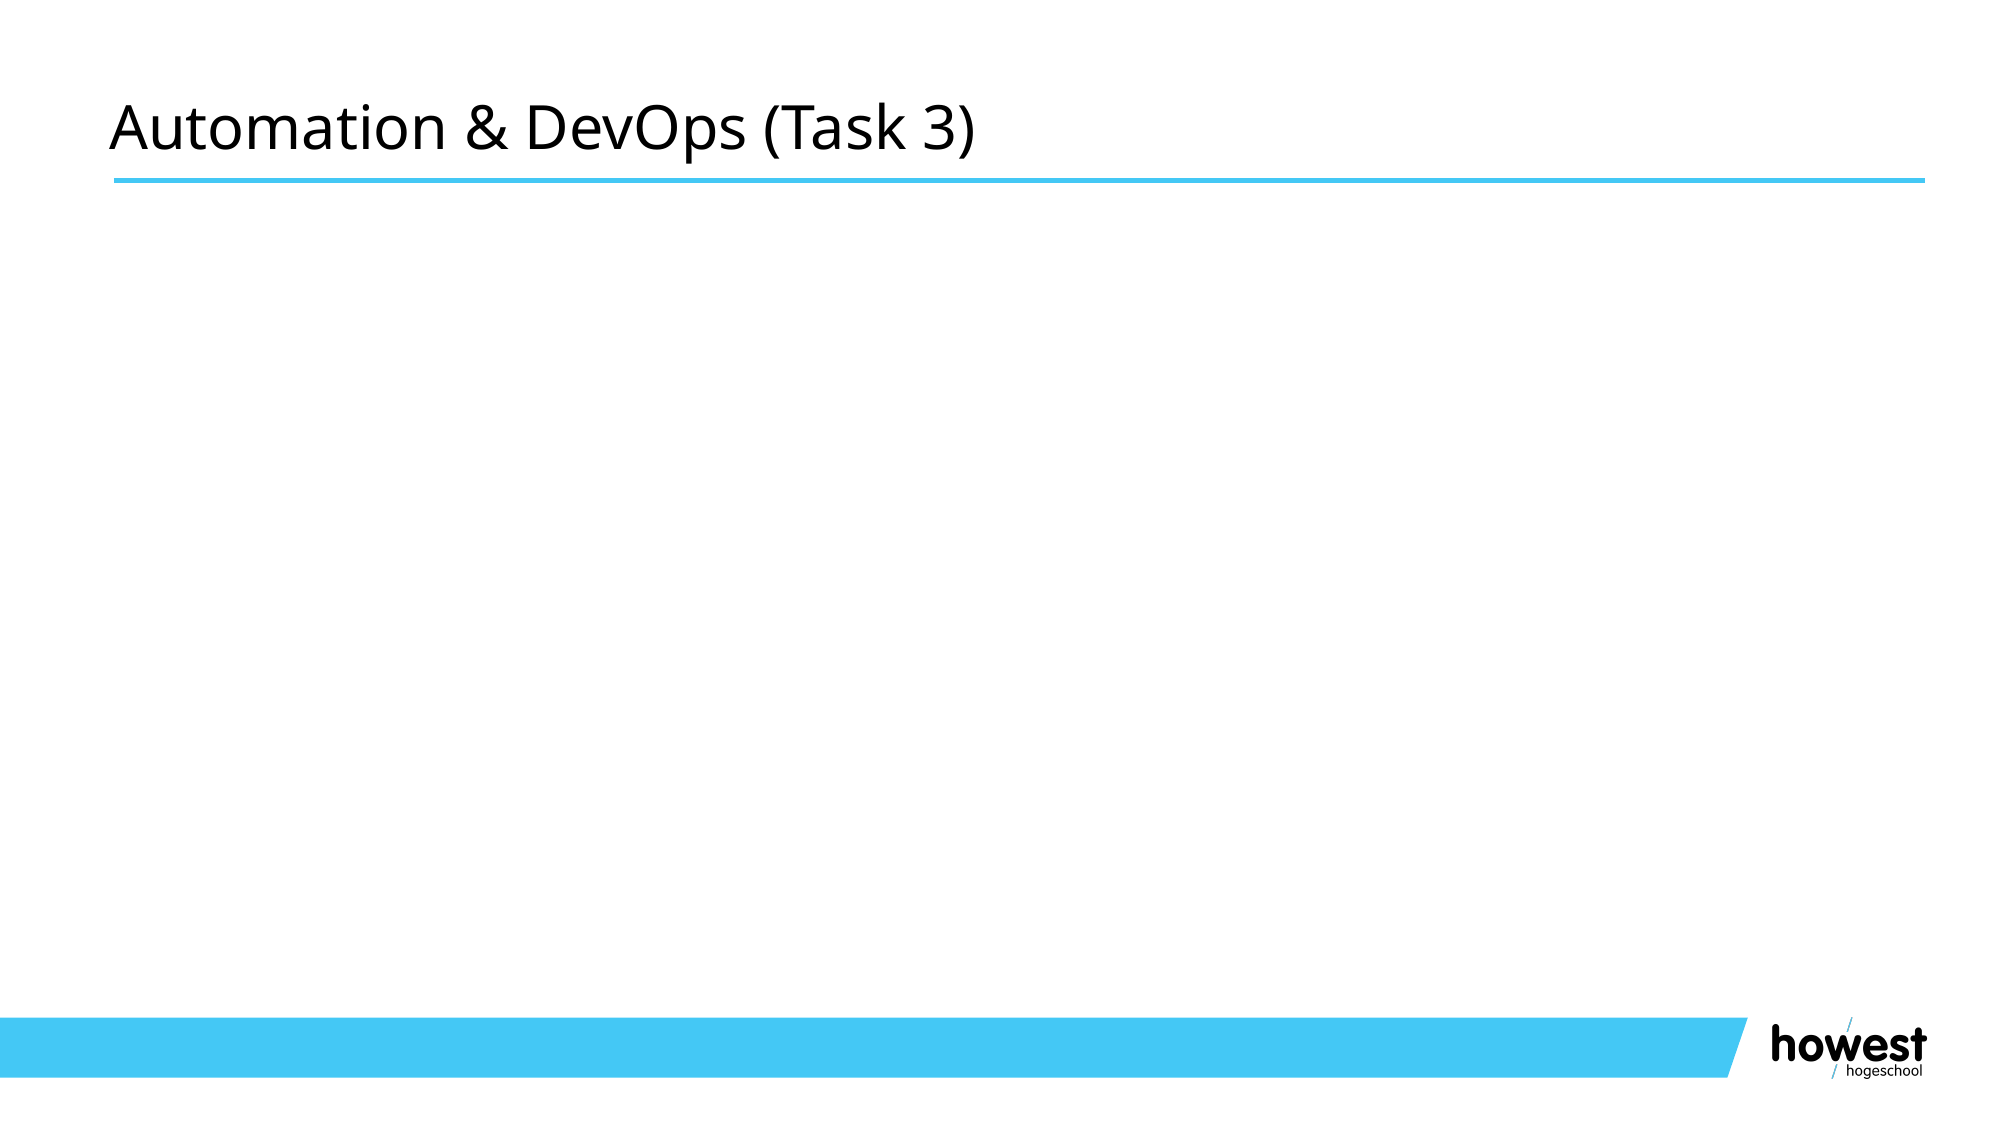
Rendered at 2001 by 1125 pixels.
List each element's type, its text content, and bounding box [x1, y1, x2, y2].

title Automation & DevOps (Task 3) [109, 97, 1922, 167]
picture [1748, 1000, 1950, 1104]
